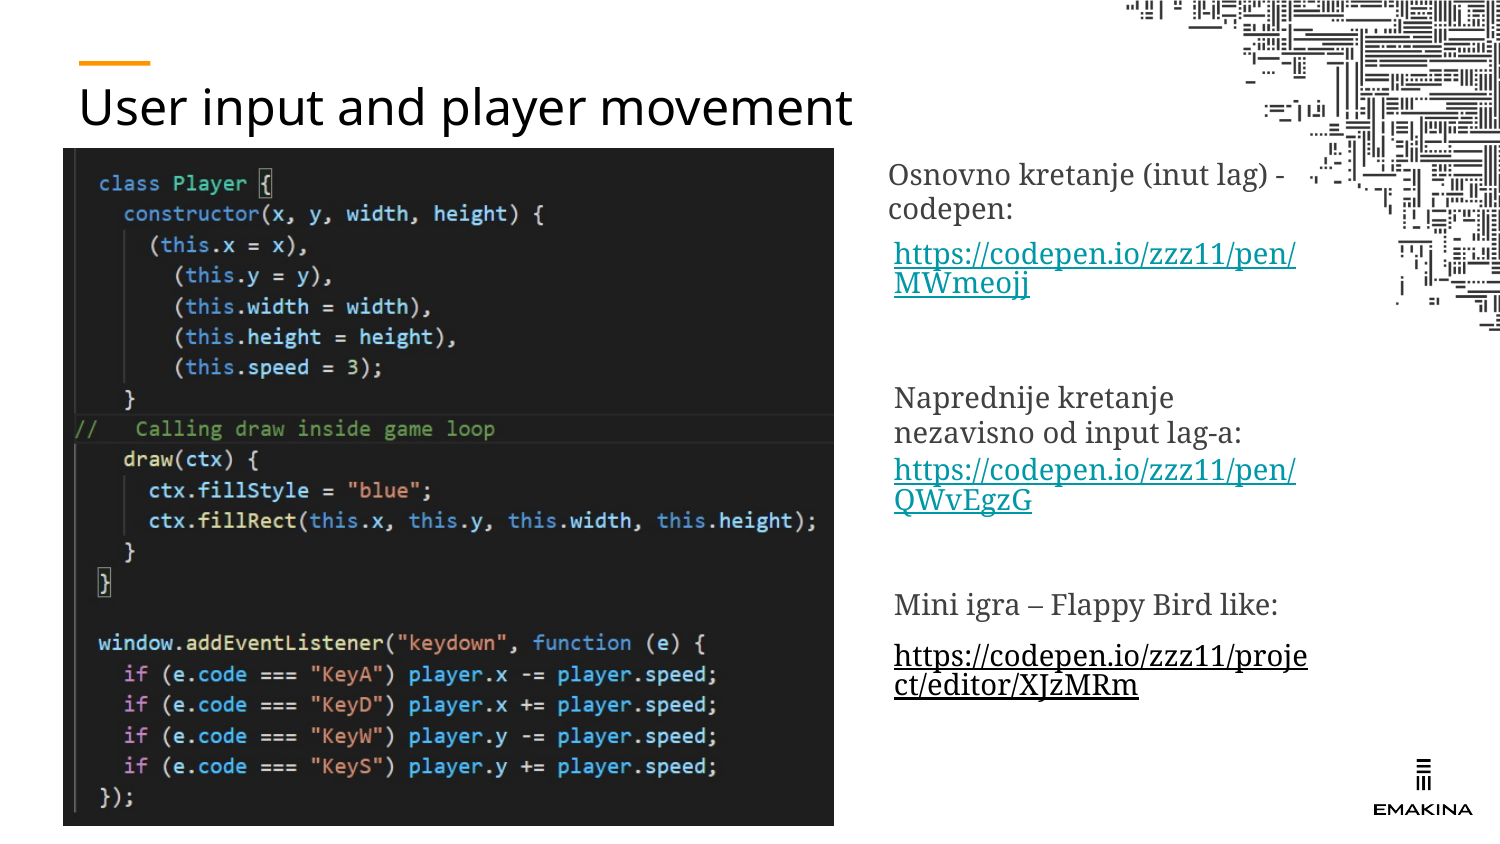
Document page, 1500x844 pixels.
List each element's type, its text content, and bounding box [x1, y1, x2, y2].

text_box https://codepen.io/zzz11/project/editor/XJzMRm [878, 629, 1329, 719]
text_box https://codepen.io/zzz11/pen/MWmeojj [878, 234, 1121, 283]
picture [1374, 759, 1473, 815]
text_box Osnovno kretanje (inut lag) - codepen: [872, 148, 1121, 234]
picture [63, 147, 834, 826]
title User input and player movement [63, 60, 1121, 155]
picture [1126, 0, 1500, 331]
text_box Mini igra – Flappy Bird like: [878, 578, 1329, 629]
text_box https://codepen.io/zzz11/pen/QWvEgzG [878, 444, 1329, 499]
text_box Naprednije kretanje nezavisno od input lag-a: [878, 372, 1329, 444]
